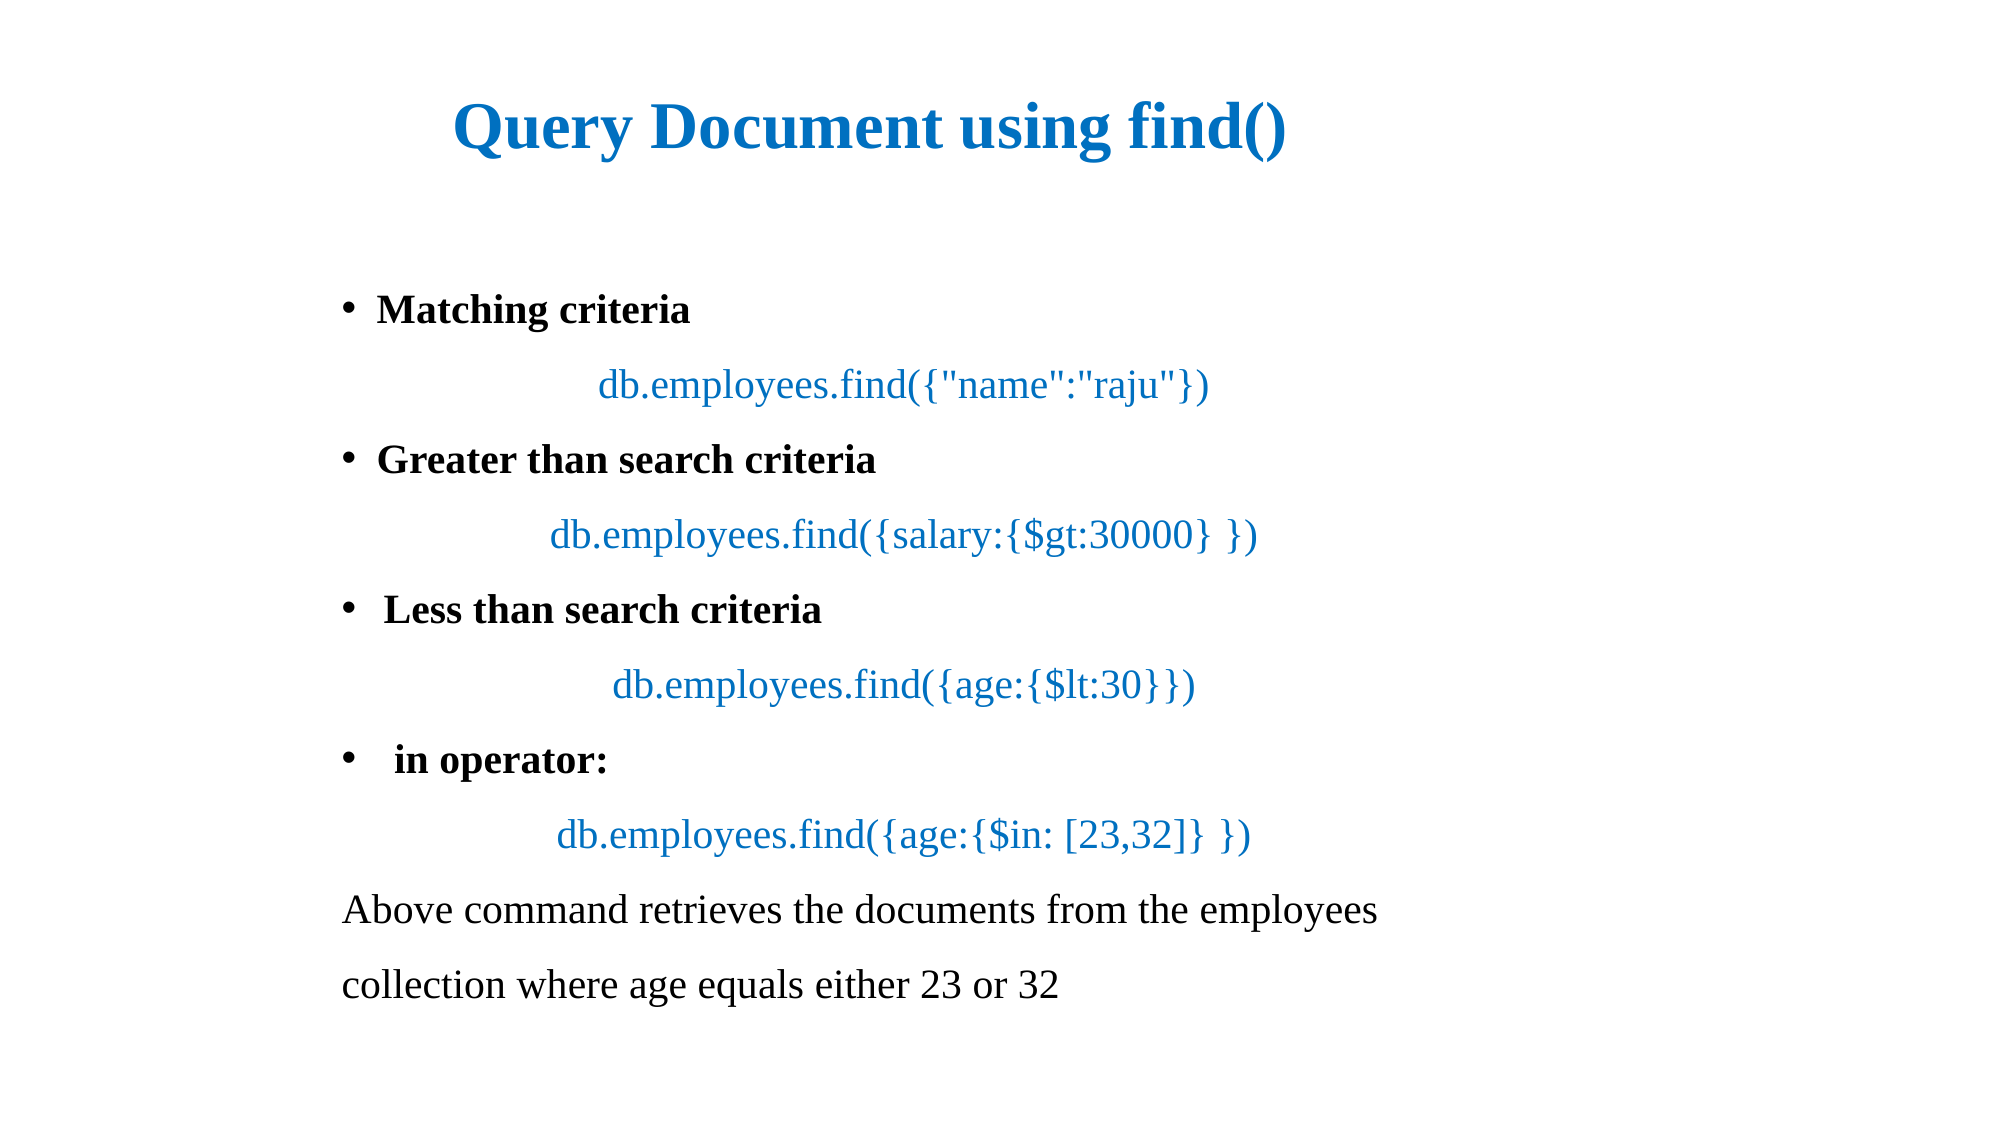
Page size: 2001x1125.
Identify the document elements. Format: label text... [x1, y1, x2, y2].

text_box Matching criteria db.employees.find({"name":"raju"}) Greater than search criteria db.employees.find({salary:{$gt:30000} }) Less than search criteria db.employees.find({age:{$lt:30}}) in operator: db.employees.find({age:{$in: [23,32]} }) Above command retrieves the documents from the employees collection where age equals either 23 or 32 [326, 249, 1482, 1015]
text_box Query Document using find() [437, 74, 1463, 170]
